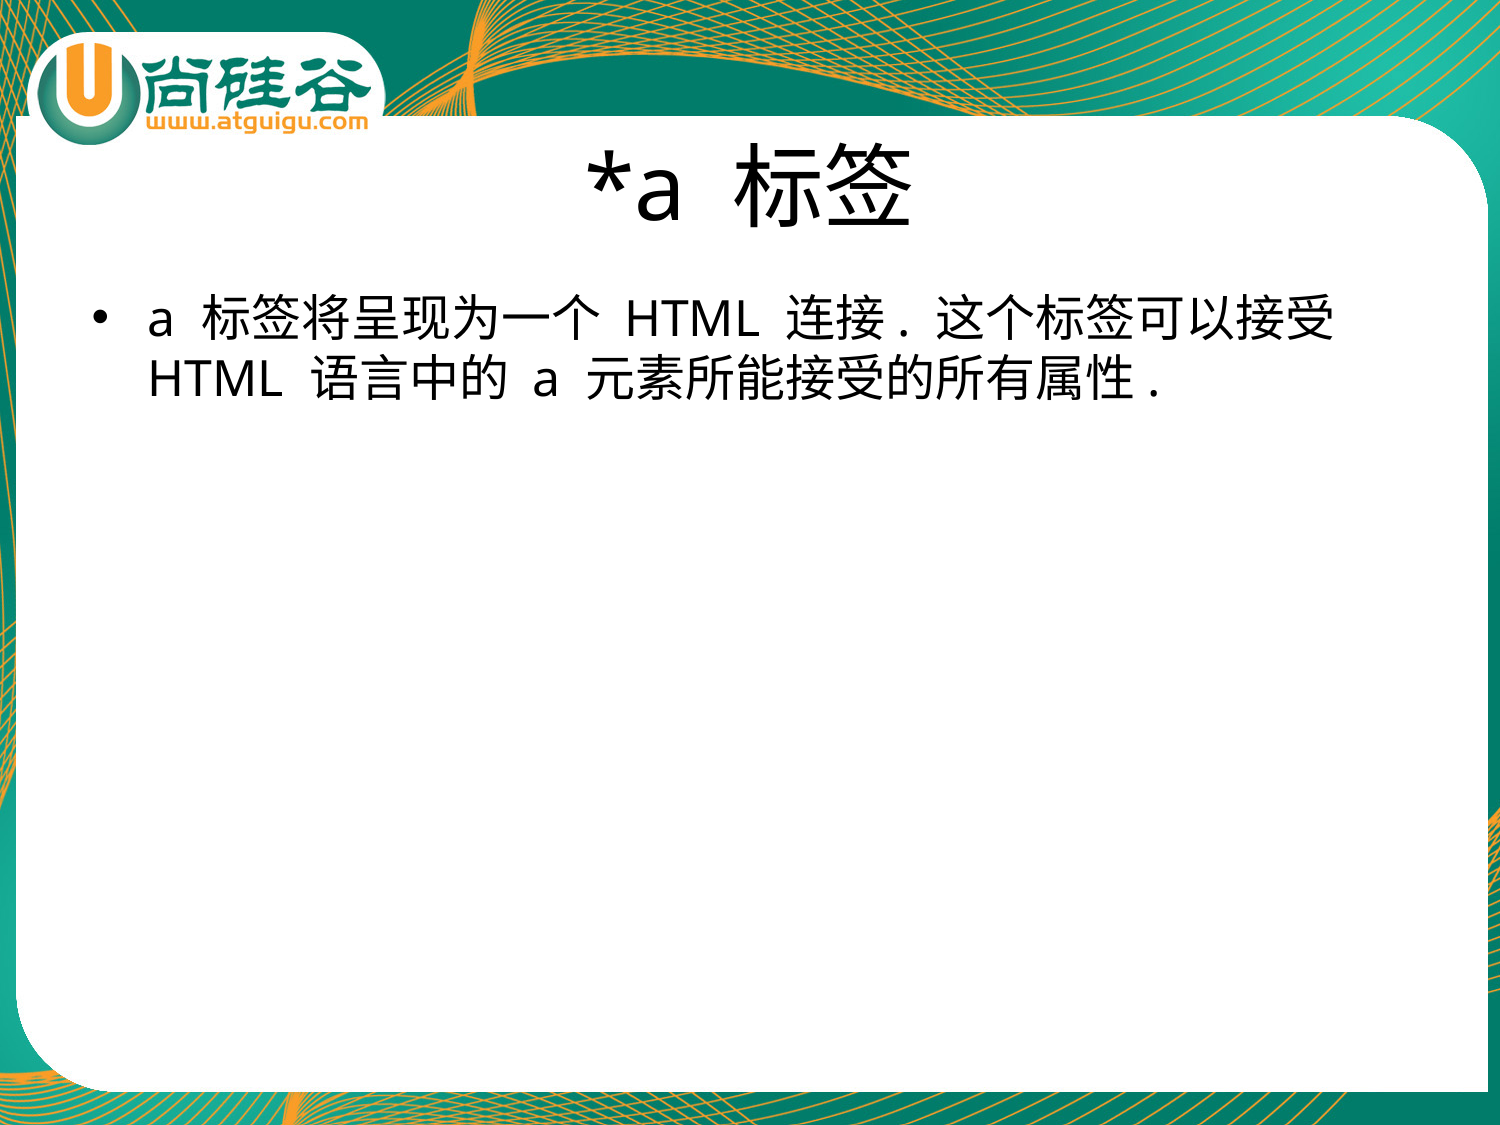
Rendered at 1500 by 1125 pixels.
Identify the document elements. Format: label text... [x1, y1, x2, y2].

picture [0, 0, 1500, 1125]
list a 标签将呈现为一个 HTML 连接. 这个标签可以接受 HTML 语言中的 a 元素所能接受的所有属性. [76, 278, 1459, 445]
title *a 标签 [112, 90, 1388, 278]
